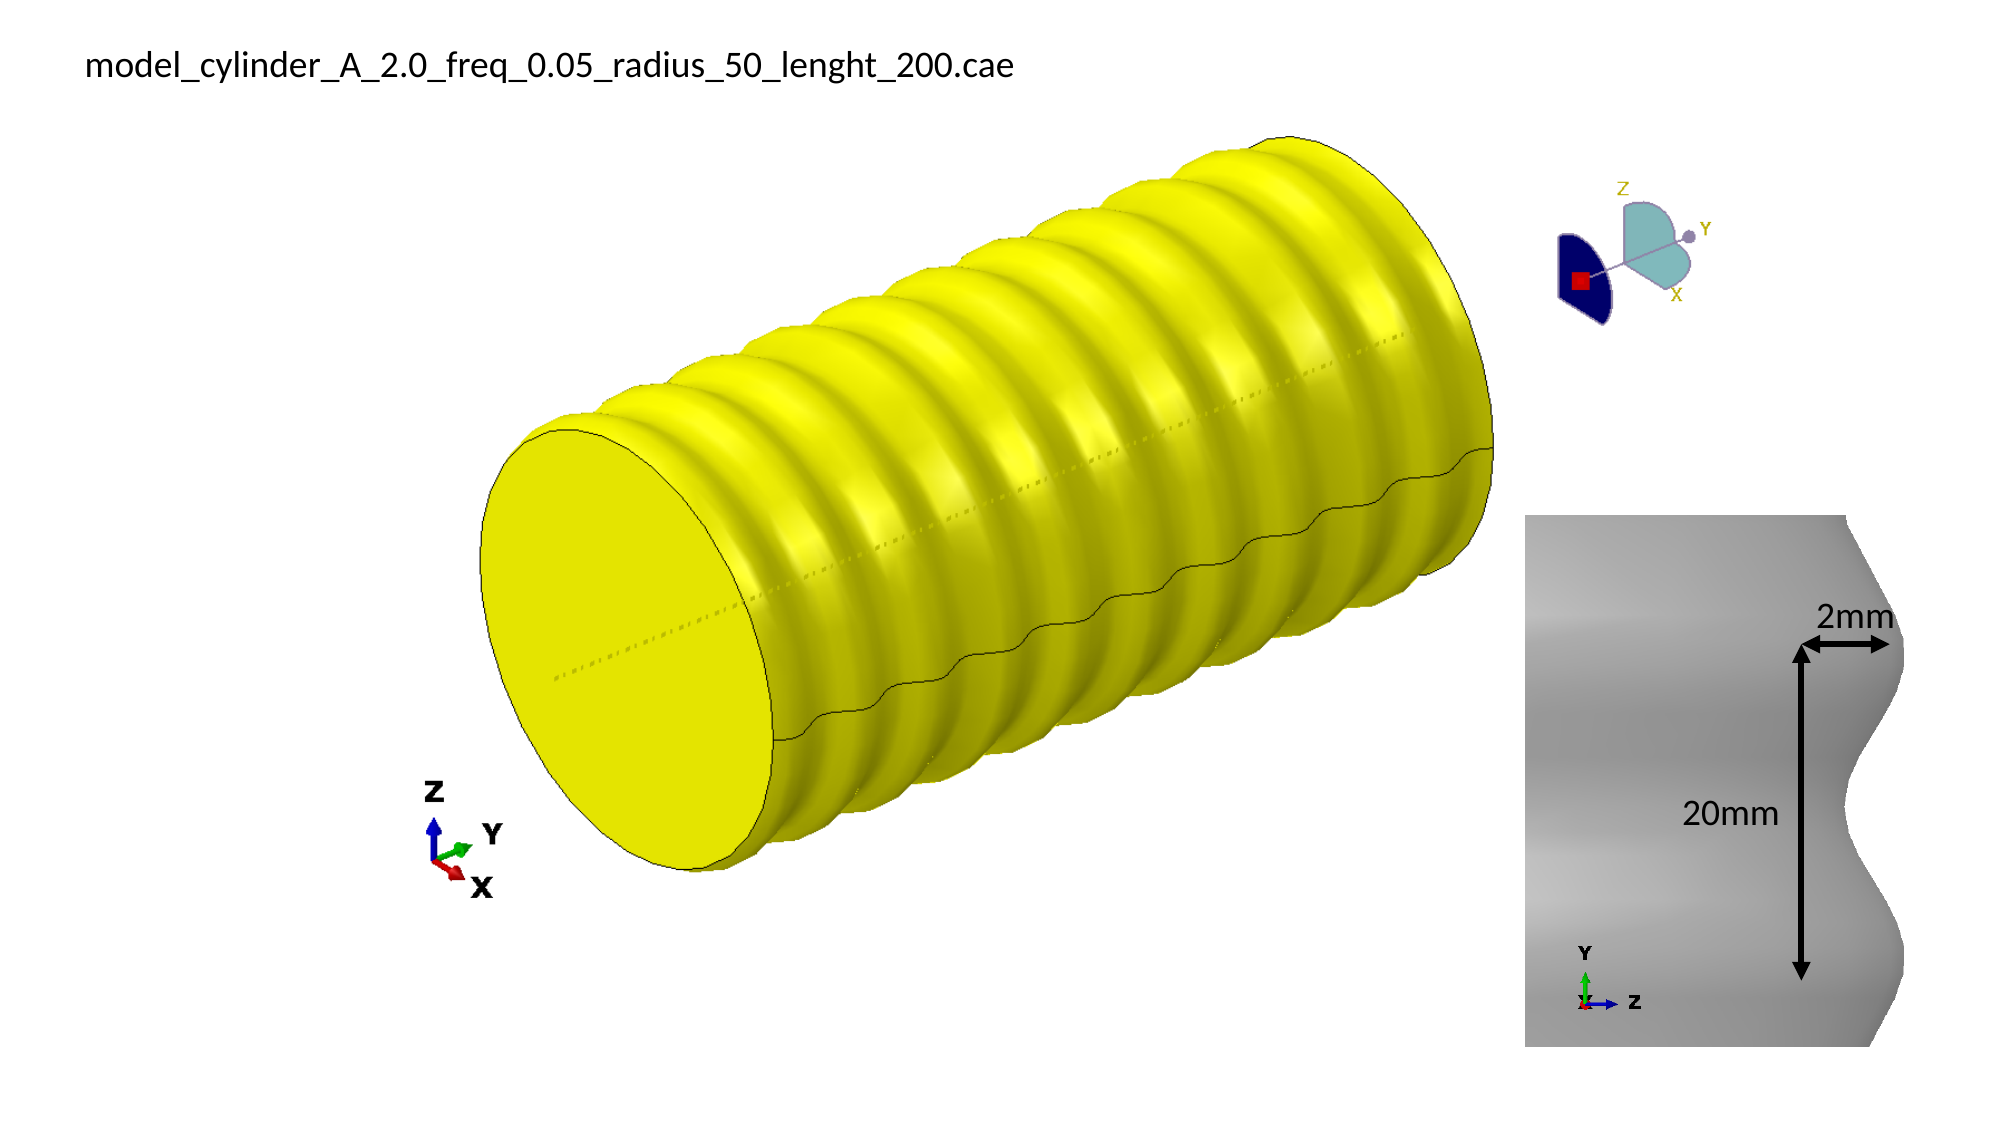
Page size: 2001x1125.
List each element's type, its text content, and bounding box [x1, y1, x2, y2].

picture [337, 106, 1950, 1047]
text_box model_cylinder_A_2.0_freq_0.05_radius_50_lenght_200.cae [69, 32, 1031, 93]
